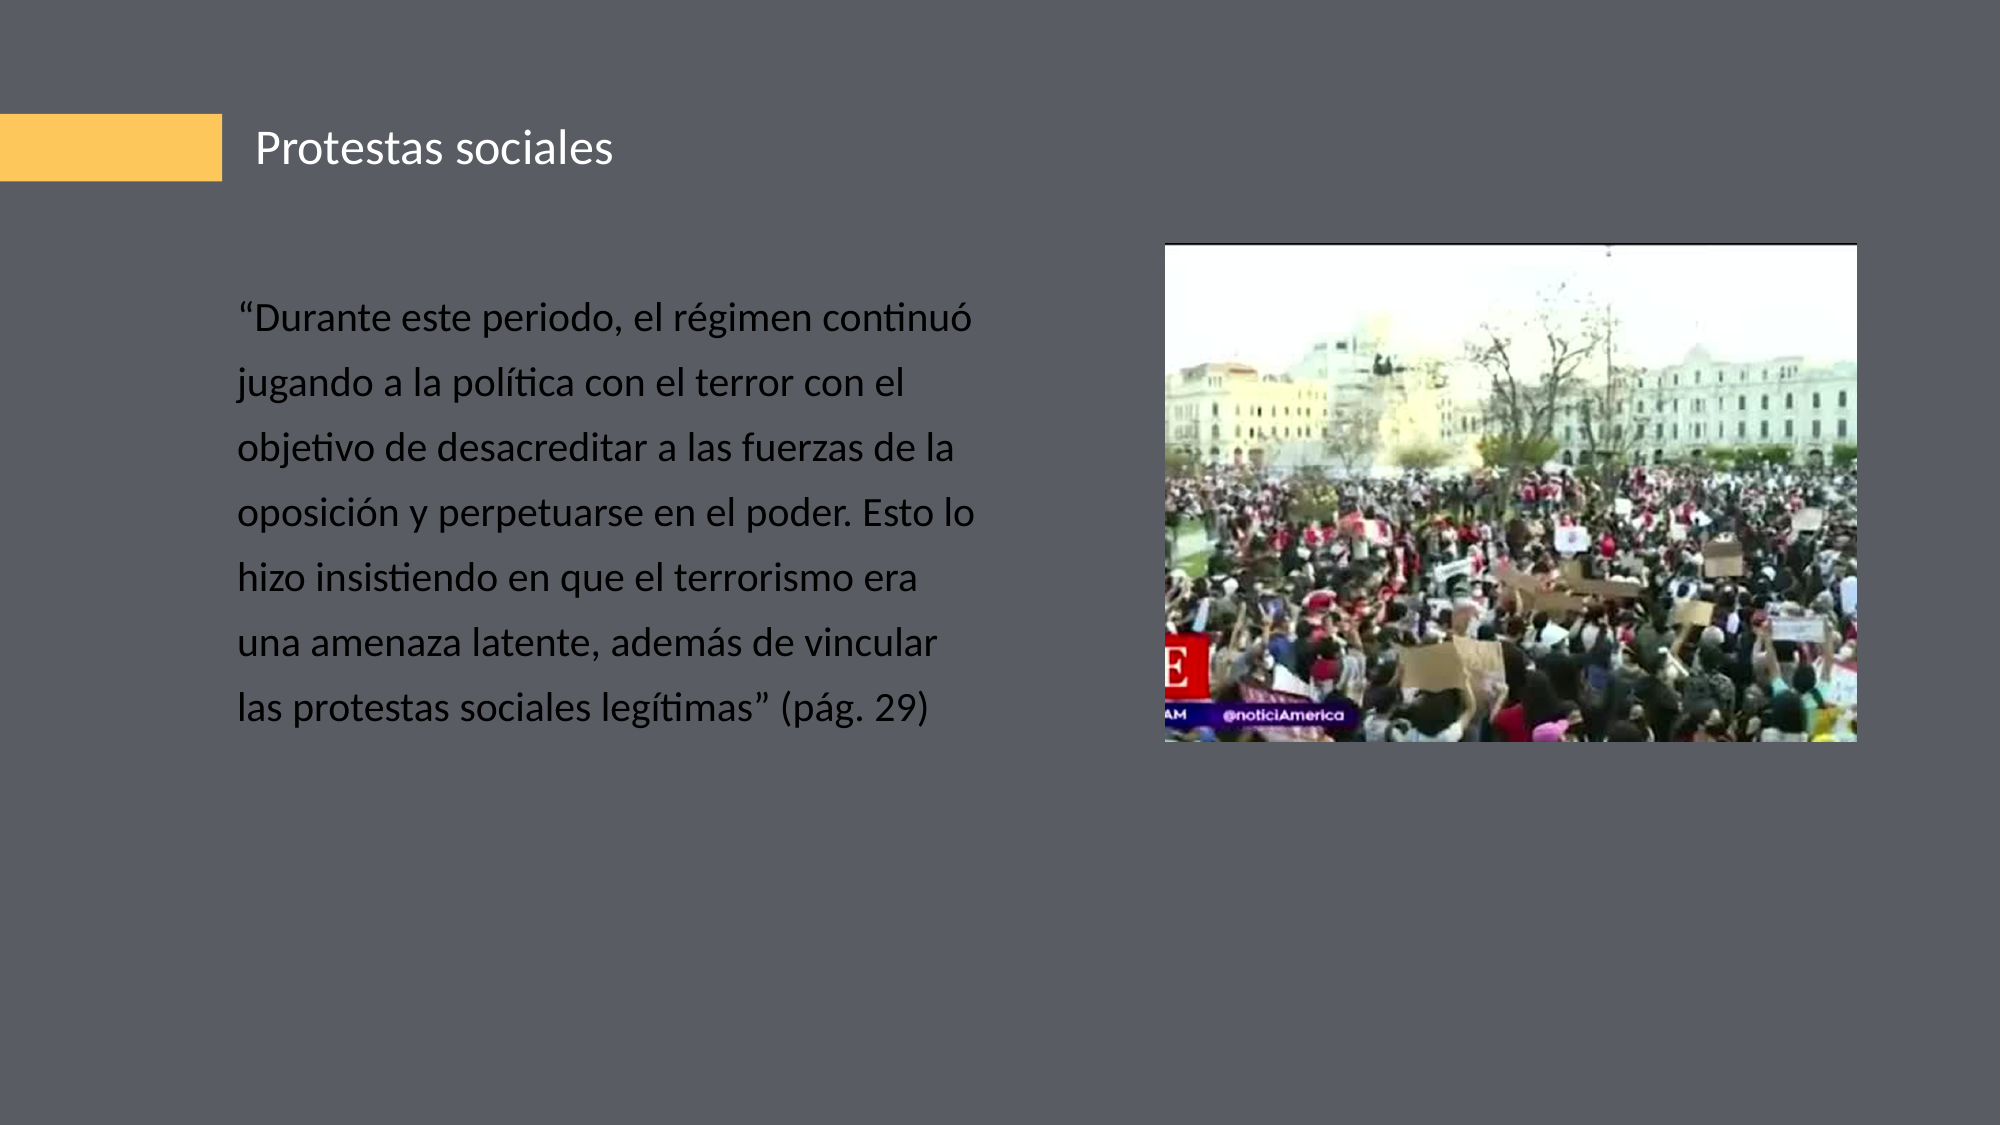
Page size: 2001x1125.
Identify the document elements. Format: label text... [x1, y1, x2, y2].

picture [1165, 243, 1857, 742]
text_box [0, 113, 90, 182]
text_box Protestas sociales [90, 113, 1174, 203]
text_box “Durante este periodo, el régimen continuó jugando a la política con el terror con el objetivo de desacreditar a las fuerzas de la oposición y perpetuarse en el poder. Esto lo hizo insistiendo en que el terrorismo era una amenaza latente, además de vincular las protestas sociales legítimas” (pág. 29) [222, 267, 1002, 738]
